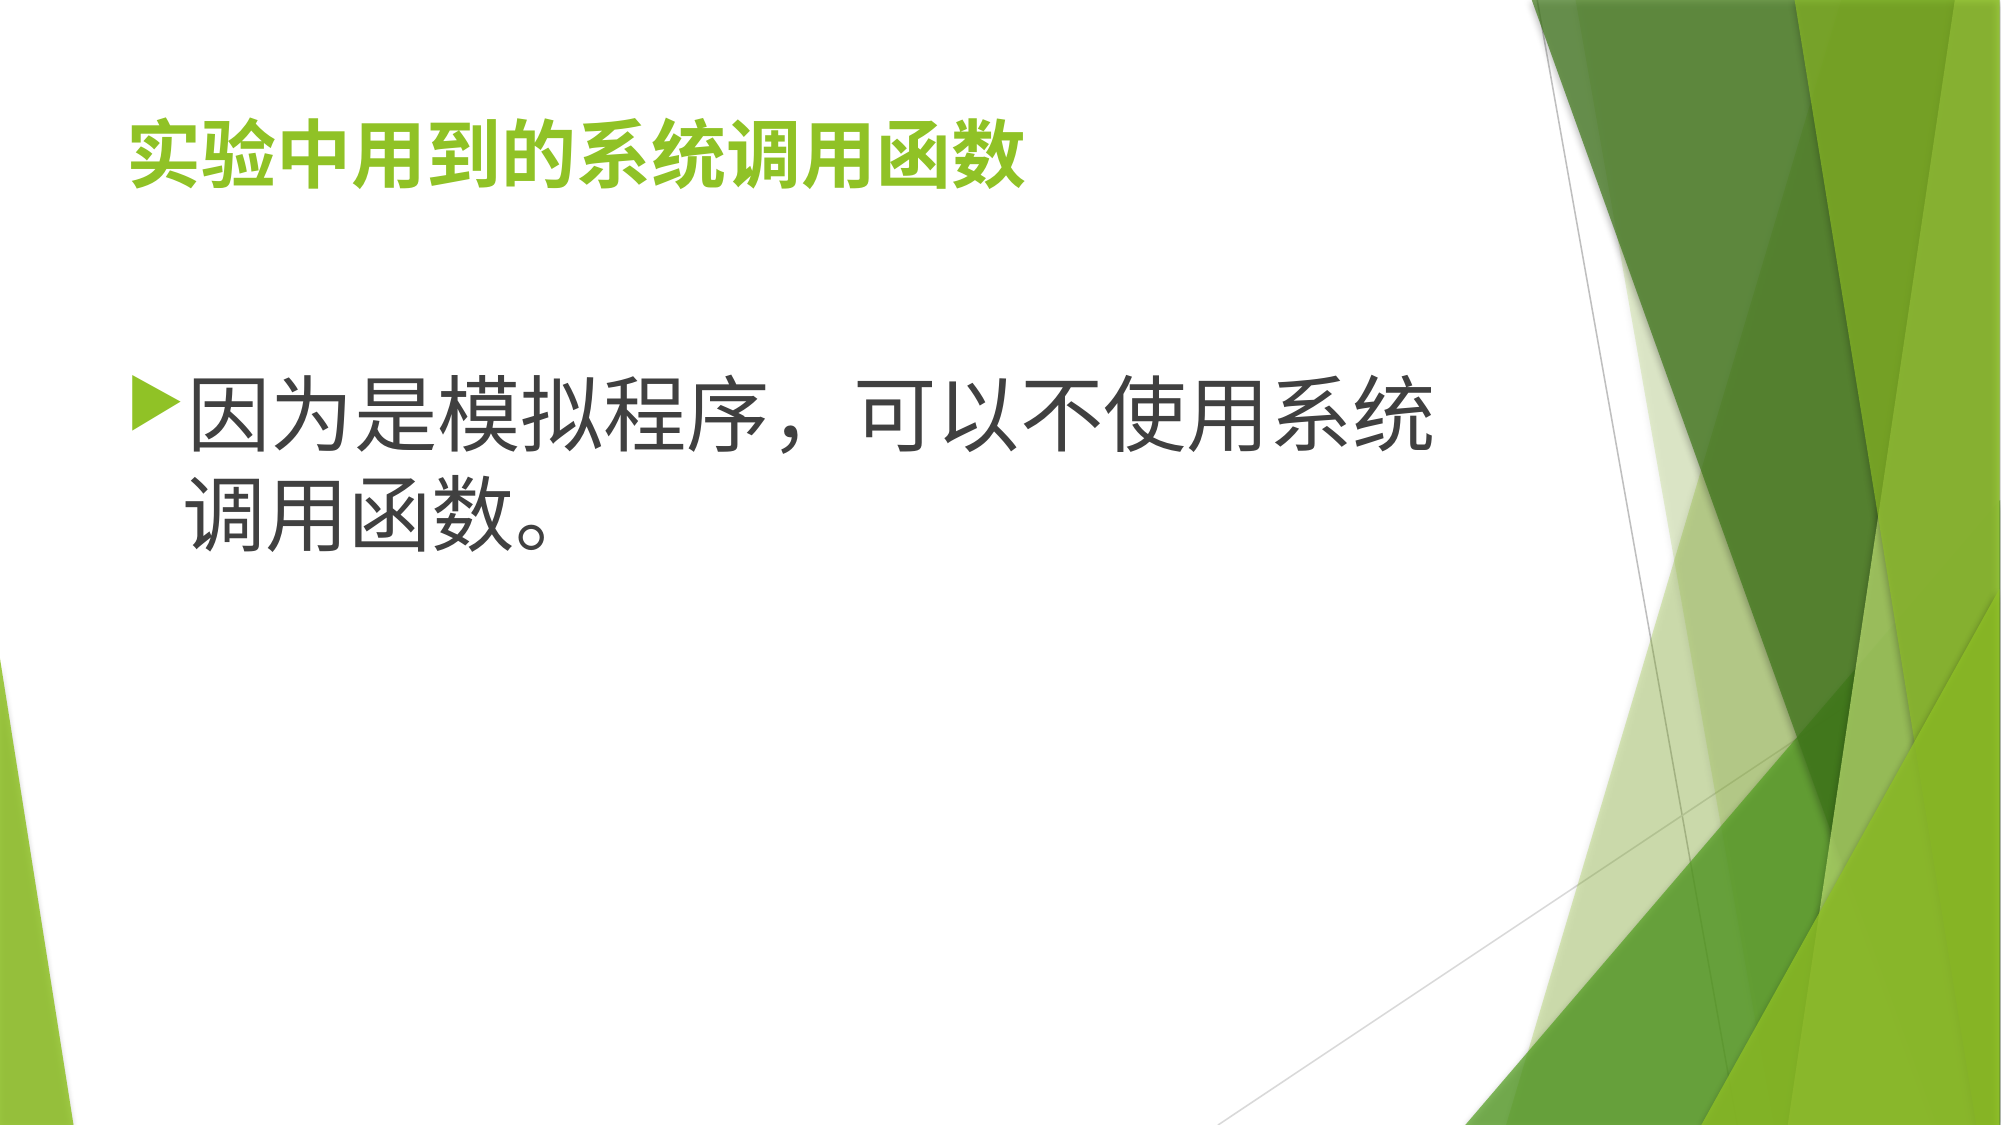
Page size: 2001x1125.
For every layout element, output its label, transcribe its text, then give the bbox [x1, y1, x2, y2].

title 实验中用到的系统调用函数 [111, 99, 1522, 317]
list 因为是模拟程序，可以不使用系统调用函数。 [111, 354, 1522, 992]
